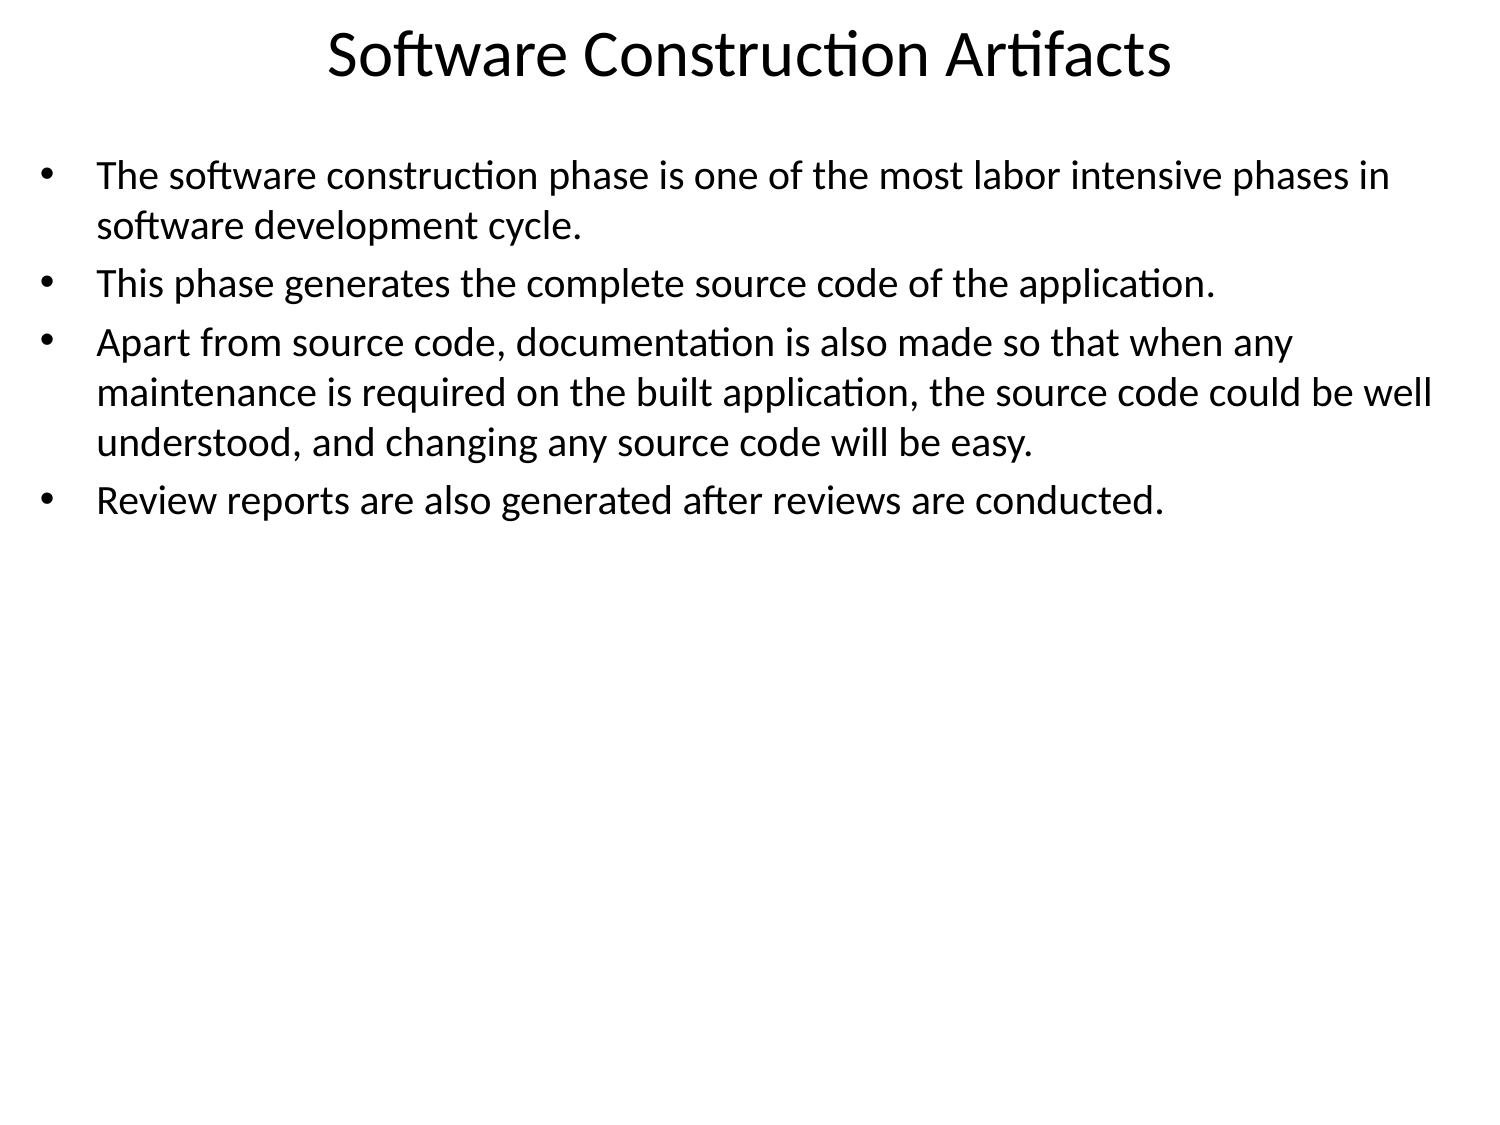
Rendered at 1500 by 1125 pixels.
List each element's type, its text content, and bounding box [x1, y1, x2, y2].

list The software construction phase is one of the most labor intensive phases in software development cycle. This phase generates the complete source code of the application. Apart from source code, documentation is also made so that when any maintenance is required on the built application, the source code could be well understood, and changing any source code will be easy. Review reports are also generated after reviews are conducted. [24, 82, 1475, 1095]
title Software Construction Artifacts [75, 0, 1425, 82]
